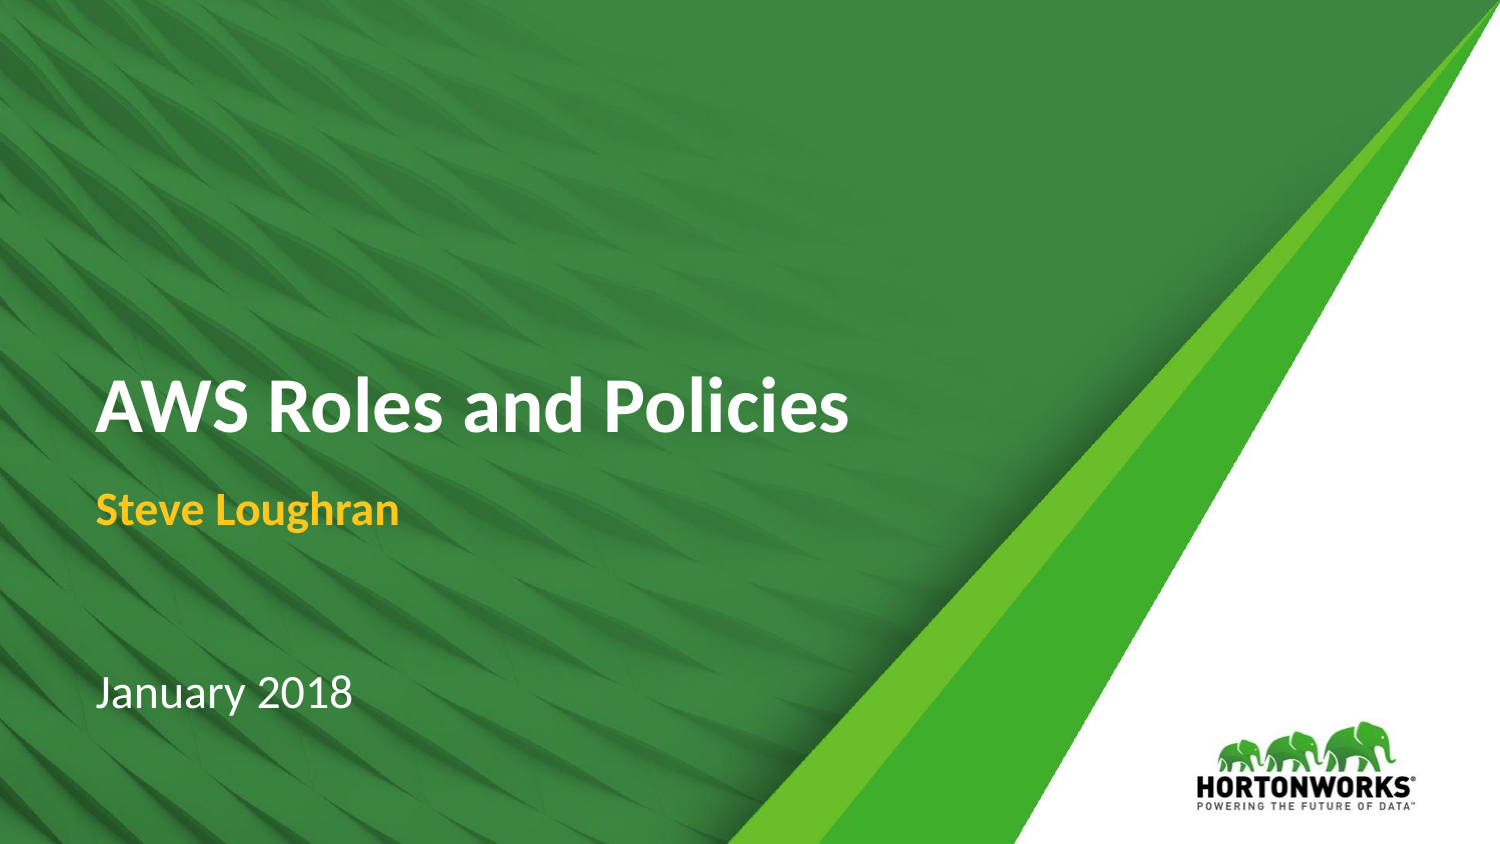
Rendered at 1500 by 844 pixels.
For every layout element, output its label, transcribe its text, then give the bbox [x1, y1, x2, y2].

title AWS Roles and Policies [86, 116, 1189, 458]
list January 2018 [86, 660, 871, 709]
picture [0, 0, 1500, 844]
subtitle Steve Loughran [86, 476, 871, 660]
